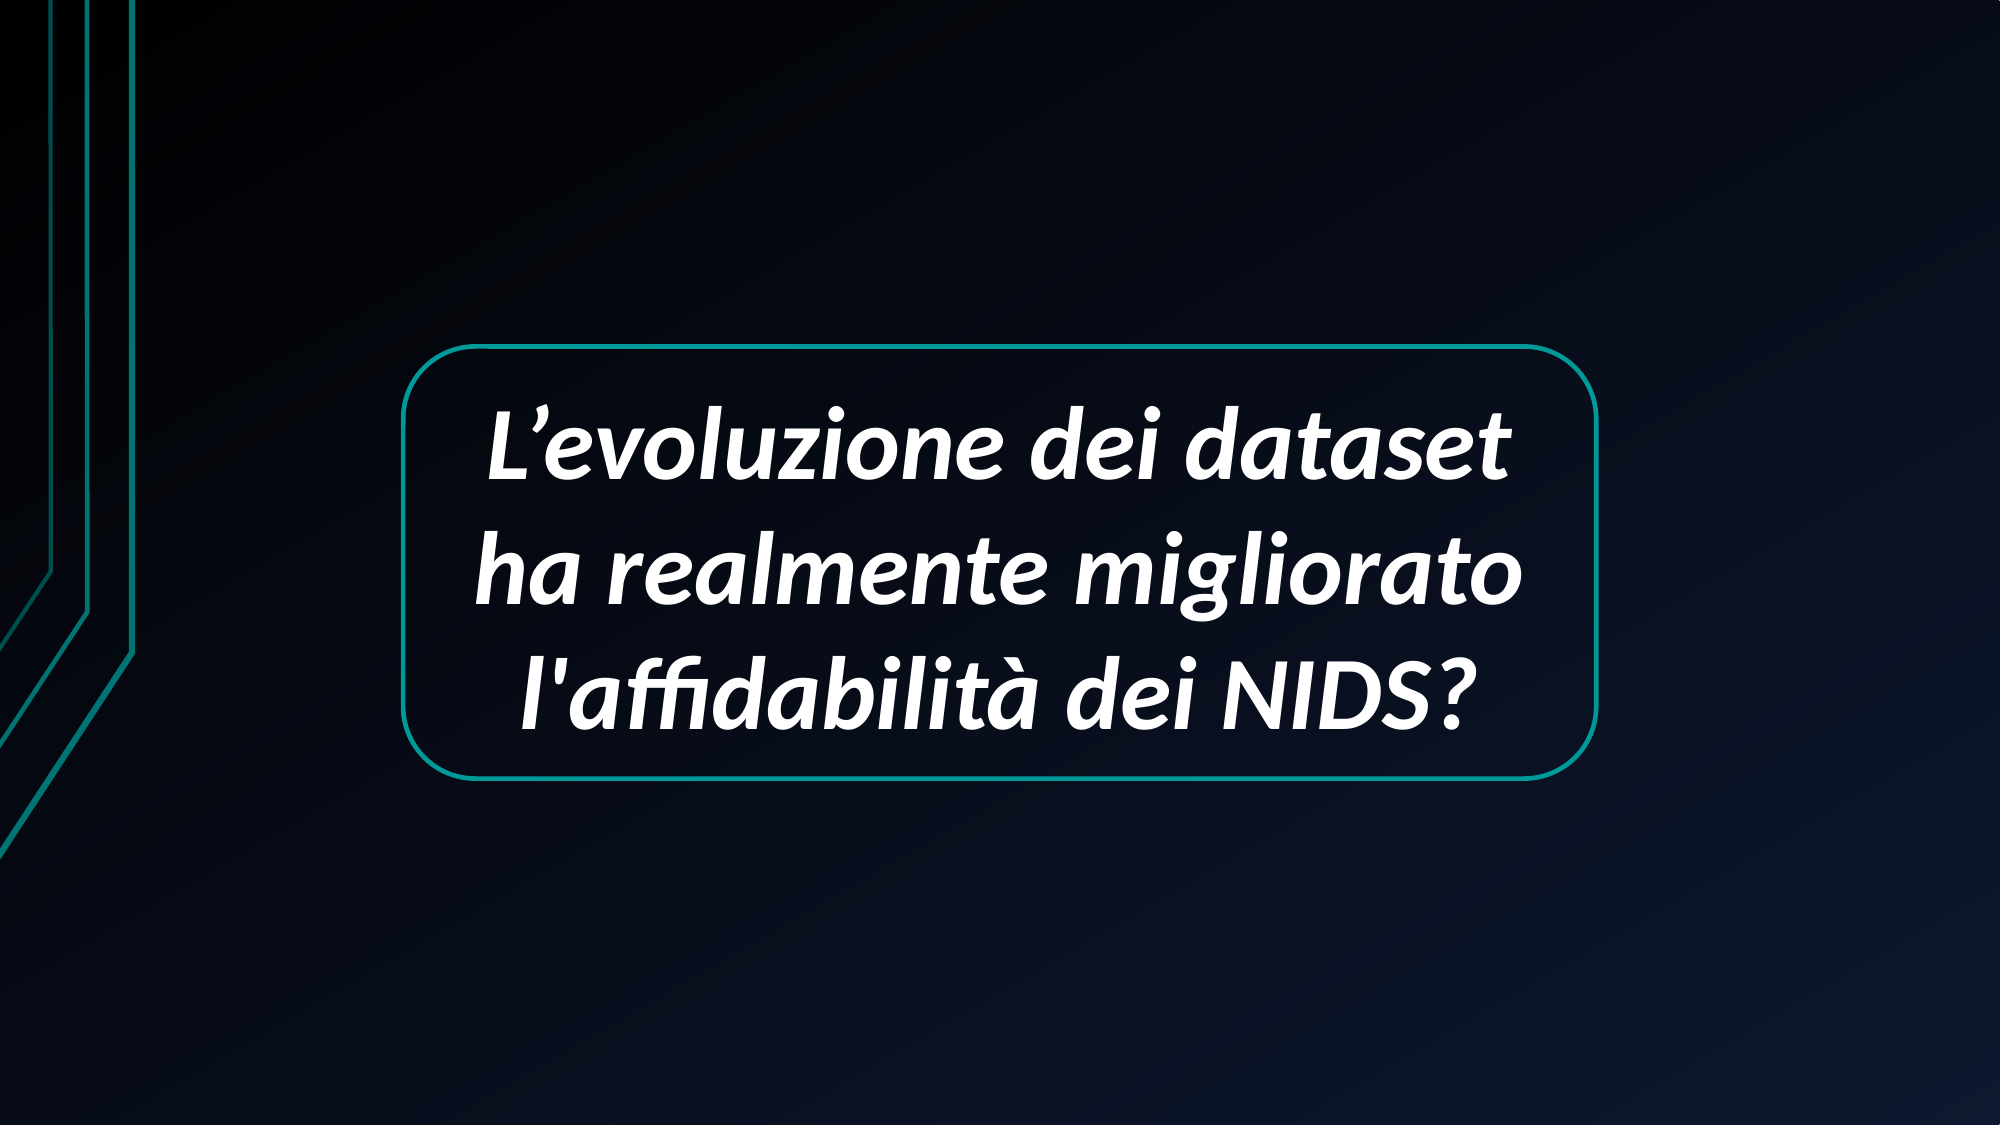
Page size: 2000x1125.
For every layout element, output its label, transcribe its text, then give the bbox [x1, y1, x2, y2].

text_box L’evoluzione dei dataset ha realmente migliorato l'affidabilità dei NIDS? [401, 344, 1599, 781]
